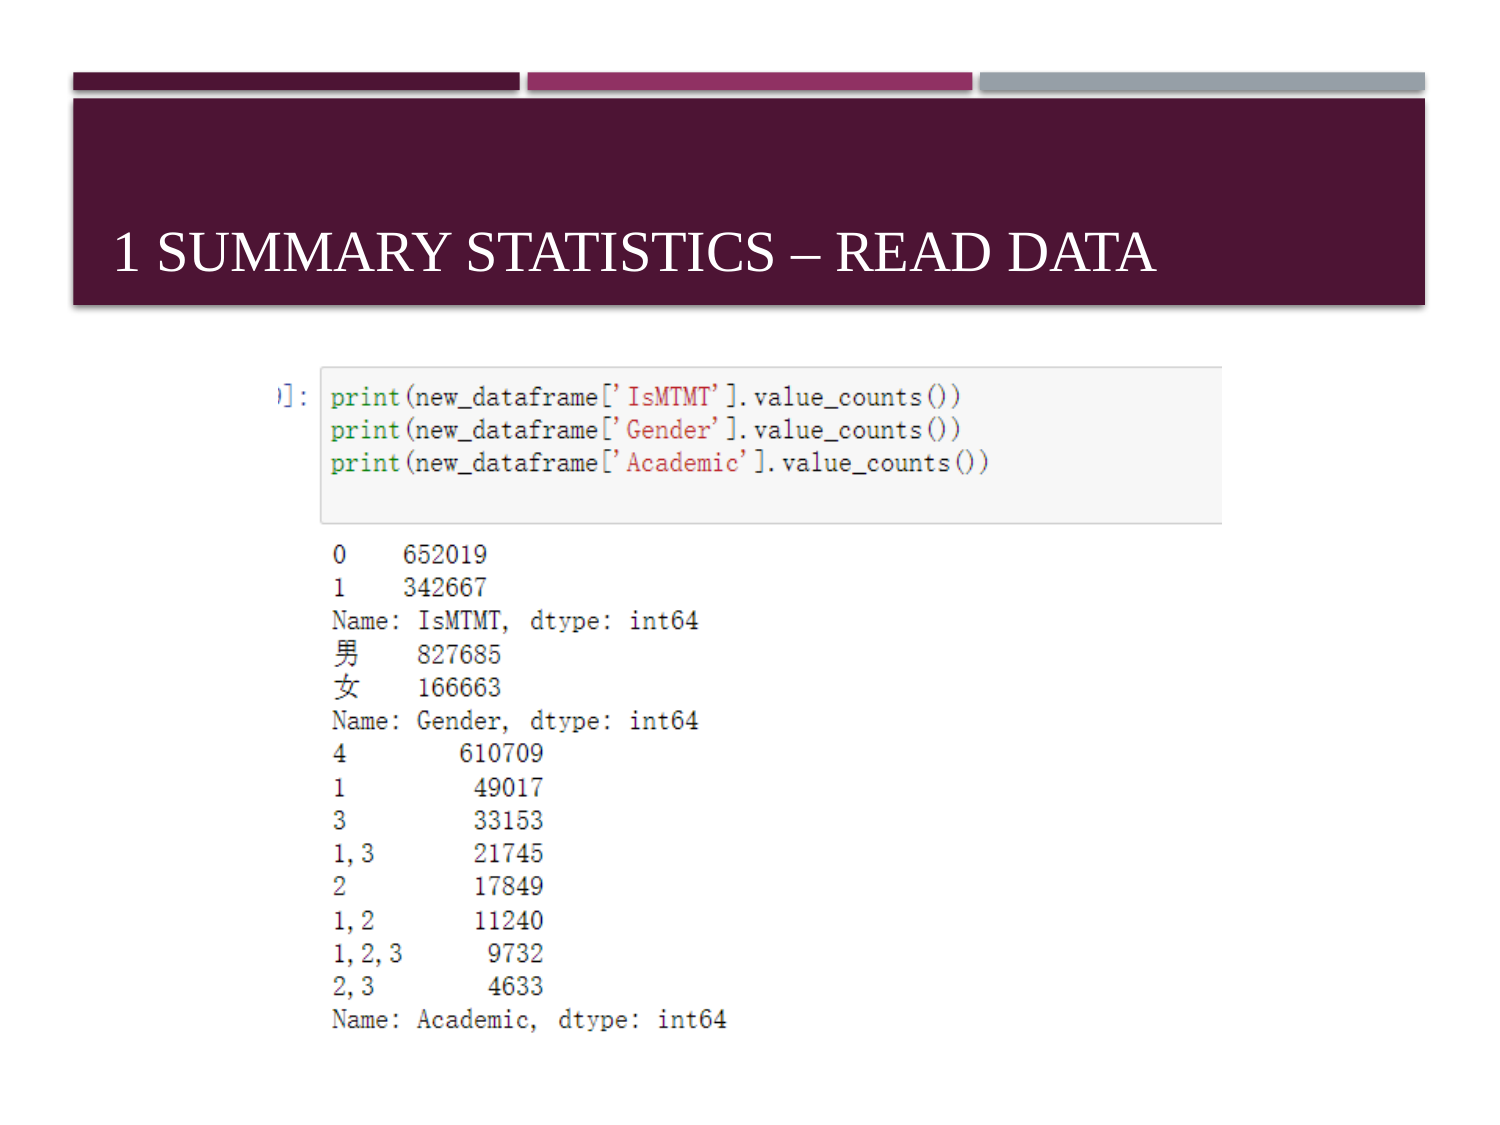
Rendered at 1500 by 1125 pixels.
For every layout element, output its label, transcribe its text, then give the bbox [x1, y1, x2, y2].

picture [278, 361, 1222, 1048]
title 1 Summary Statistics – Read data [95, 112, 1406, 291]
